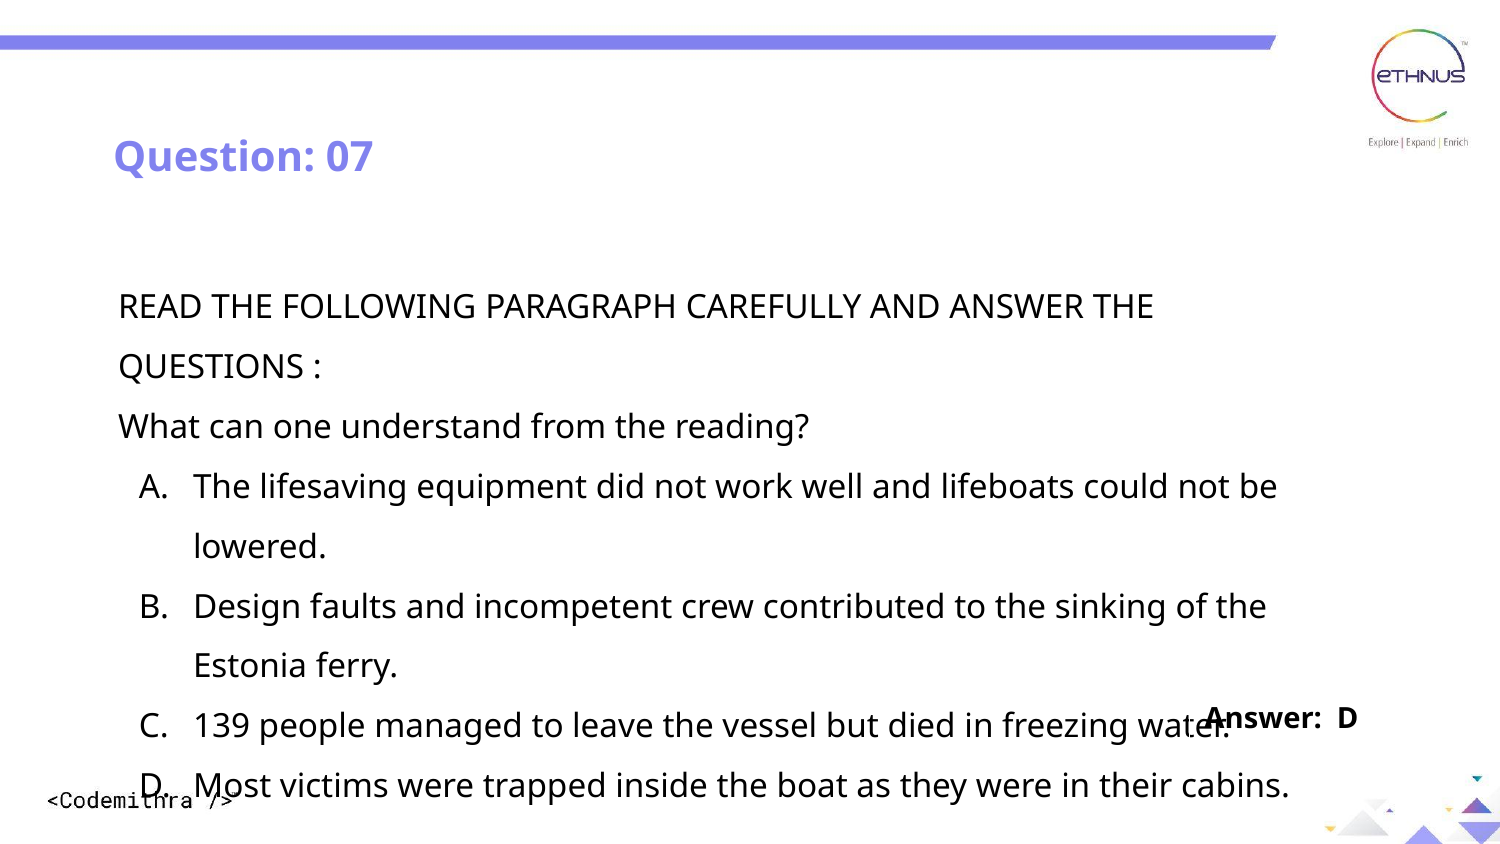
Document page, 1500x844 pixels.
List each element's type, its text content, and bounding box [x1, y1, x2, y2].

text_box Answer: D [1189, 684, 1446, 763]
text_box Question: 07 [113, 115, 578, 194]
text_box READ THE FOLLOWING PARAGRAPH CAREFULLY AND ANSWER THE QUESTIONS : What can one understand from the reading? The lifesaving equipment did not work well and lifeboats could not be lowered. Design faults and incompetent crew contributed to the sinking of the Estonia ferry. 139 people managed to leave the vessel but died in freezing water. Most victims were trapped inside the boat as they were in their cabins. [118, 265, 1362, 782]
picture [0, 1, 1500, 844]
